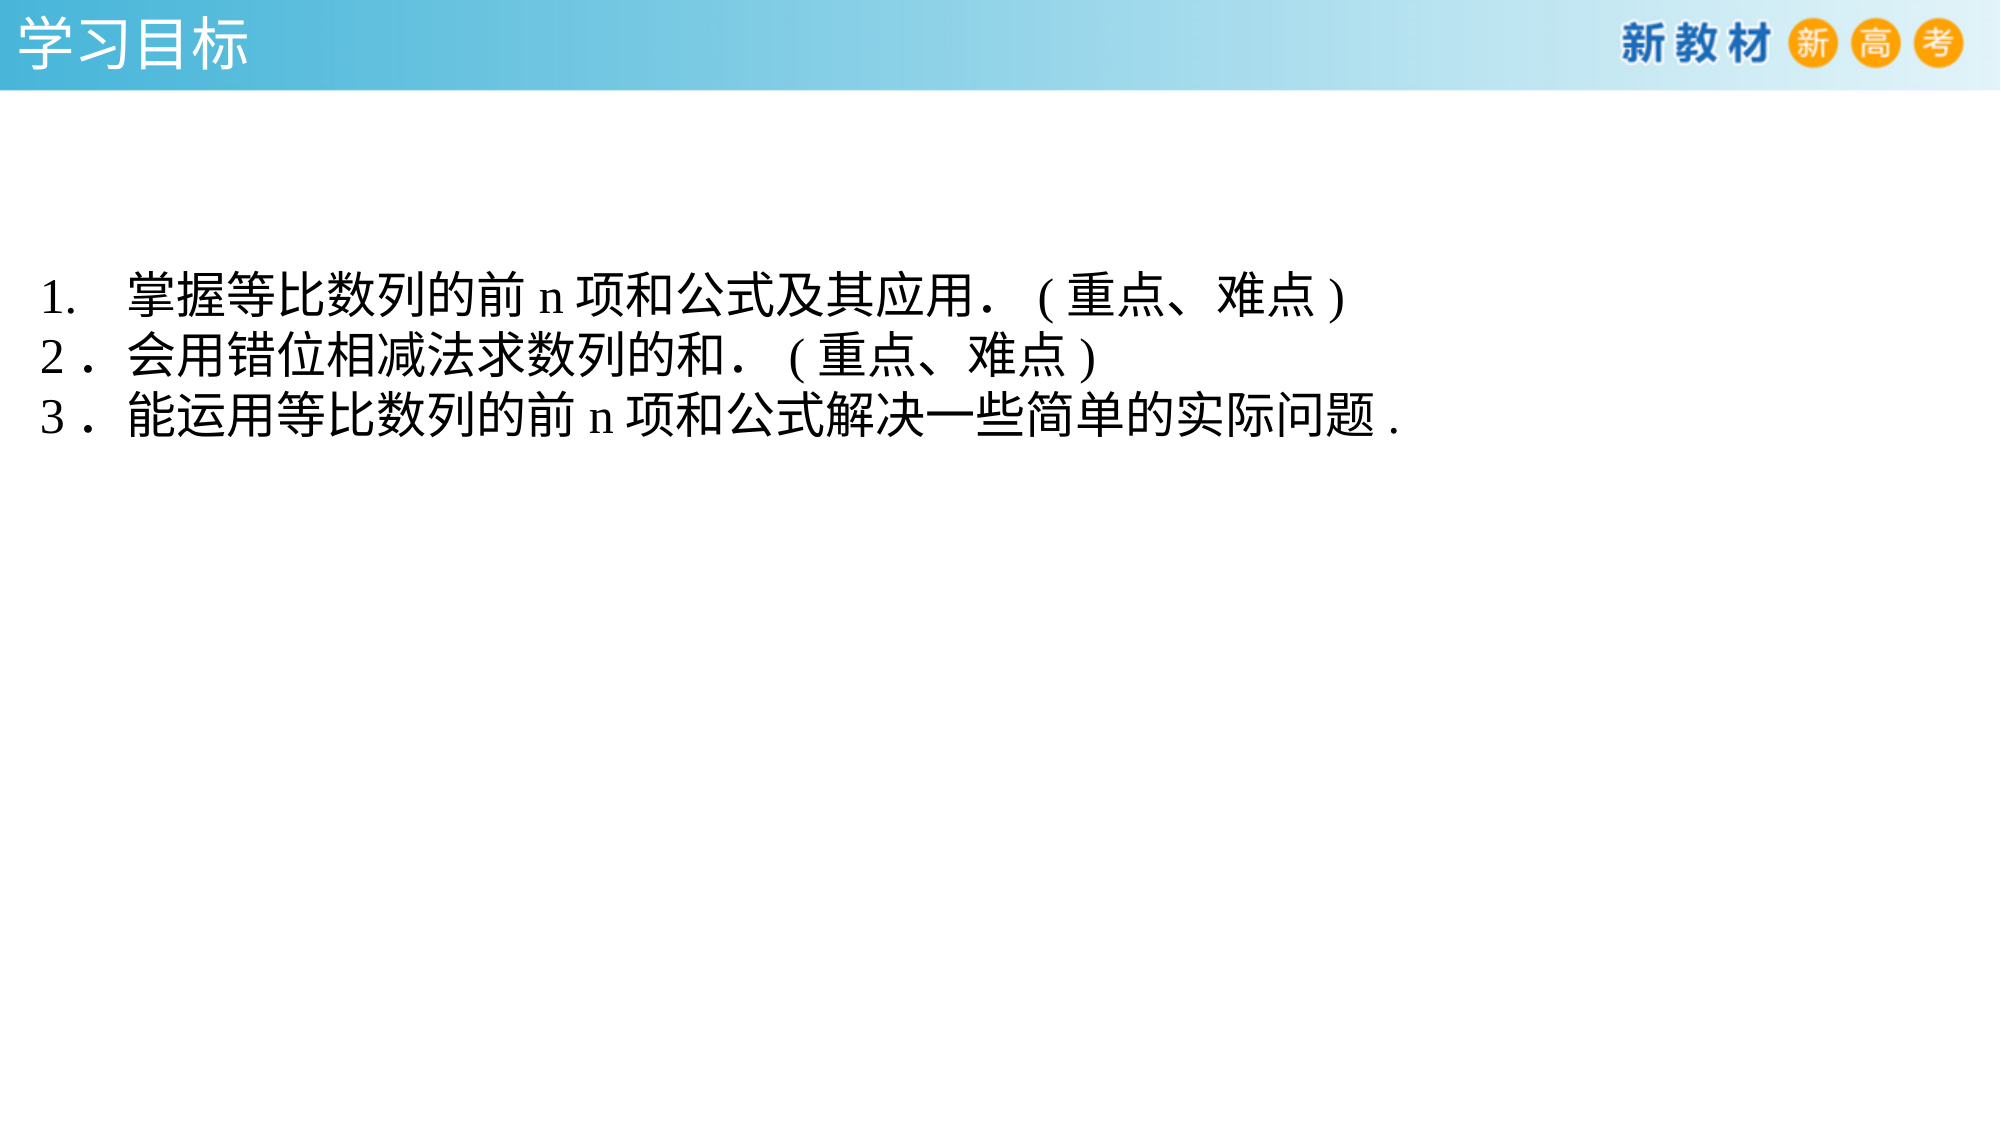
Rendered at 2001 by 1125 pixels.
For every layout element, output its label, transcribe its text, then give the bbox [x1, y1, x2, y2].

text_box 1. 掌握等比数列的前n项和公式及其应用．(重点、难点) 2．会用错位相减法求数列的和．(重点、难点) 3．能运用等比数列的前n项和公式解决一些简单的实际问题. [24, 166, 1668, 452]
picture [0, 0, 2001, 1125]
text_box 学习目标 [1, 0, 265, 85]
